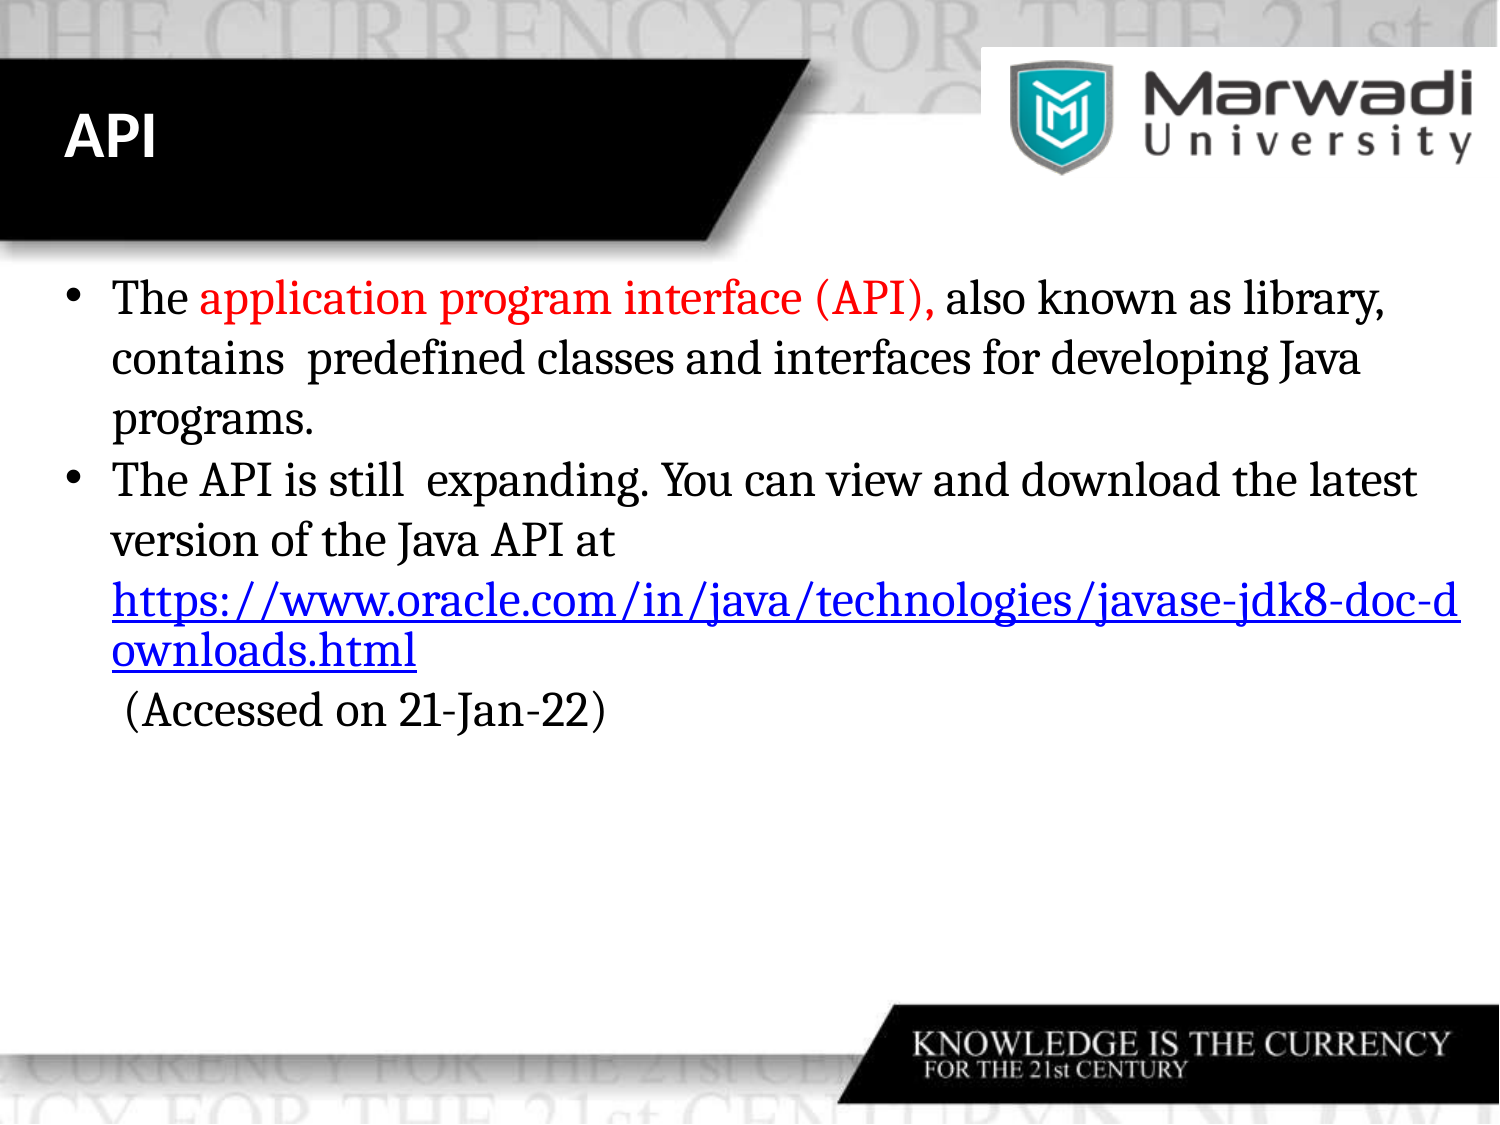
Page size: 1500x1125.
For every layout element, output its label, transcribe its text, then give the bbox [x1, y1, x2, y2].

title API [62, 89, 161, 262]
text_box The application program interface (API), also known as library, contains predefined classes and interfaces for developing Java programs. The API is still expanding. You can view and download the latest version of the Java API at https://www.oracle.com/in/java/technologies/javase-jdk8-doc-downloads.html (Accessed on 21-Jan-22) [62, 262, 1463, 687]
picture [0, 0, 1500, 1124]
